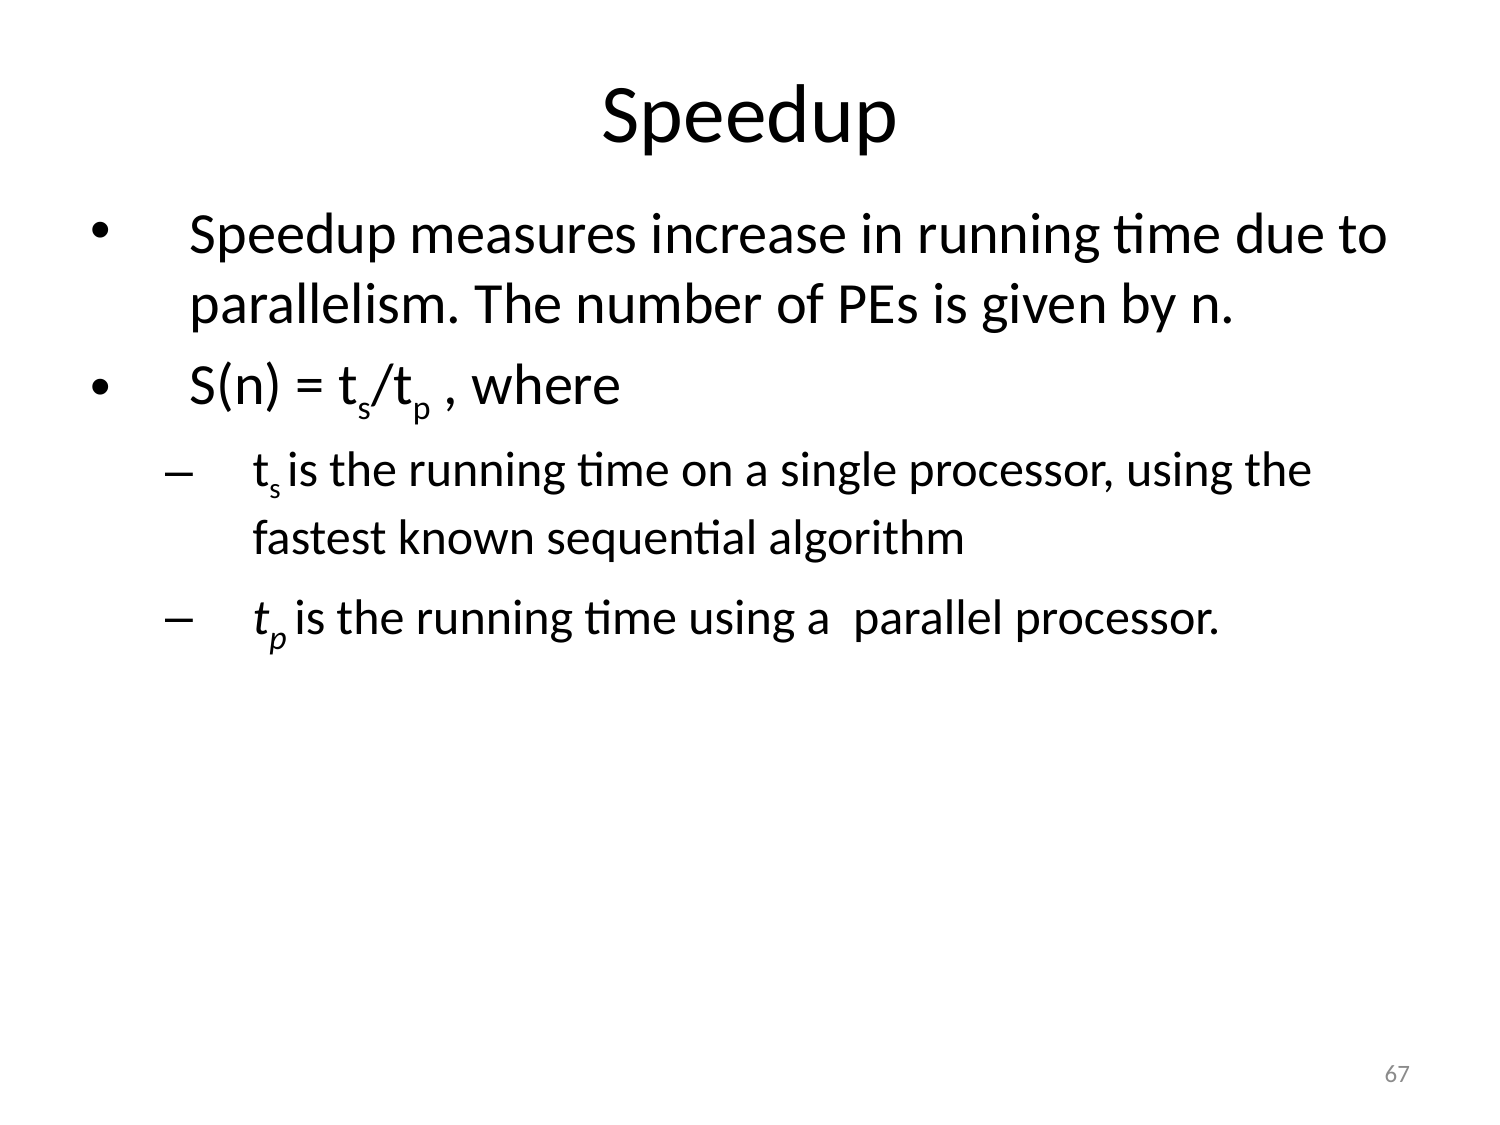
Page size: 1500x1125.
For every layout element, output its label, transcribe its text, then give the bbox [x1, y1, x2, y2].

slide_number 67 [1074, 1076, 1425, 1103]
title Speedup [74, 37, 1426, 181]
list Speedup measures increase in running time due to parallelism. The number of PEs is given by n. S(n) = ts/tp , where ts is the running time on a single processor, using the fastest known sequential algorithm tp is the running time using a parallel processor. [74, 187, 1426, 1076]
